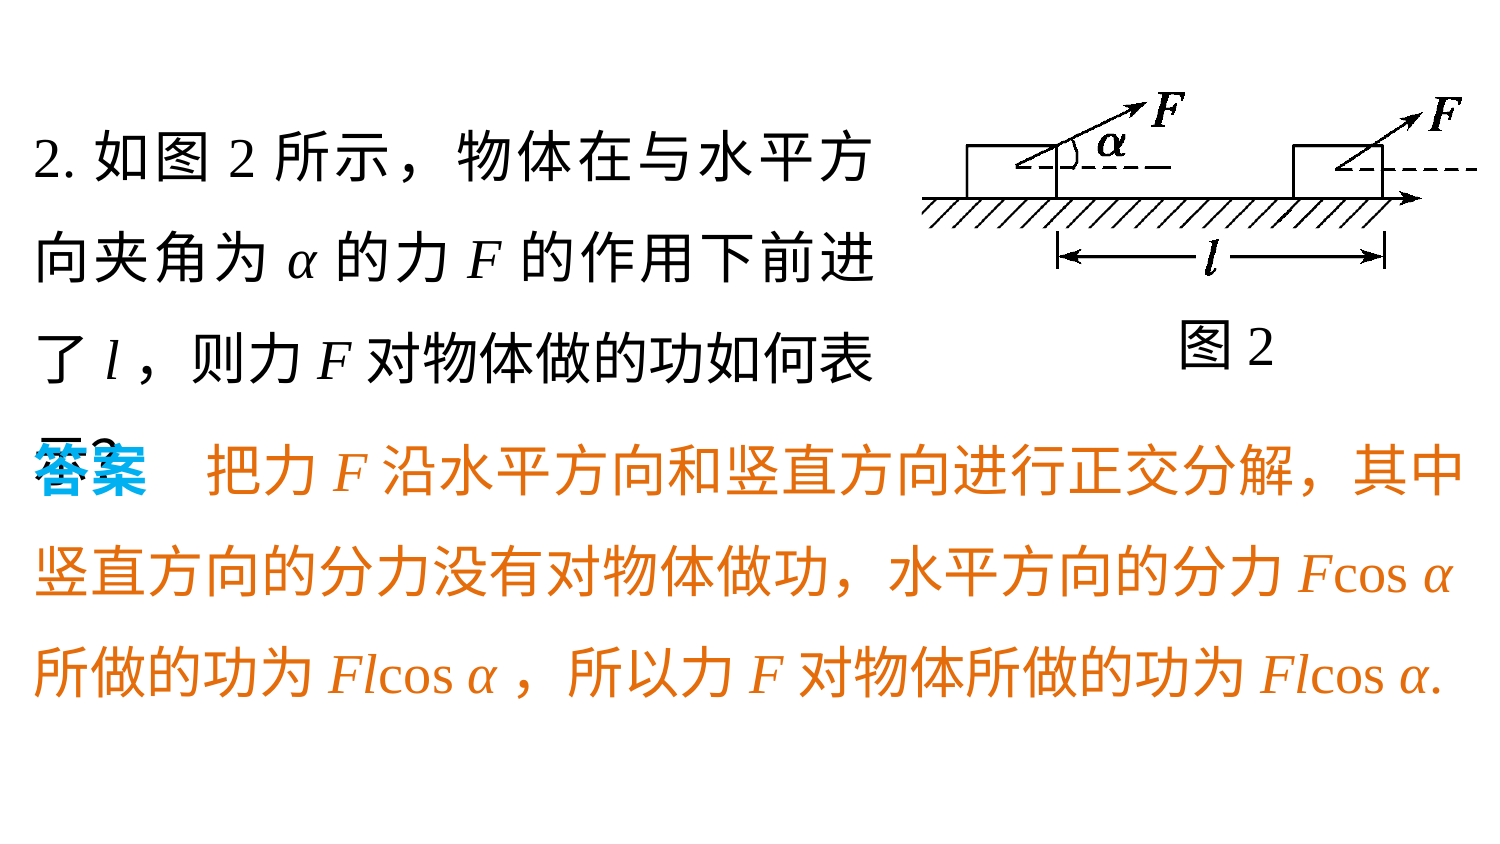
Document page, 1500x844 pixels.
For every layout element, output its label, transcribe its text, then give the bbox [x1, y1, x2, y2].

picture [908, 85, 1481, 281]
text_box 2.如图2所示，物体在与水平方向夹角为α的力F的作用下前进了l，则力F对物体做的功如何表示？ [19, 79, 891, 394]
text_box 答案 把力F沿水平方向和竖直方向进行正交分解，其中竖直方向的分力没有对物体做功，水平方向的分力Fcos α所做的功为Flcos α，所以力F对物体所做的功为Flcos α. [19, 394, 1481, 713]
text_box 图2 [1163, 302, 1291, 385]
